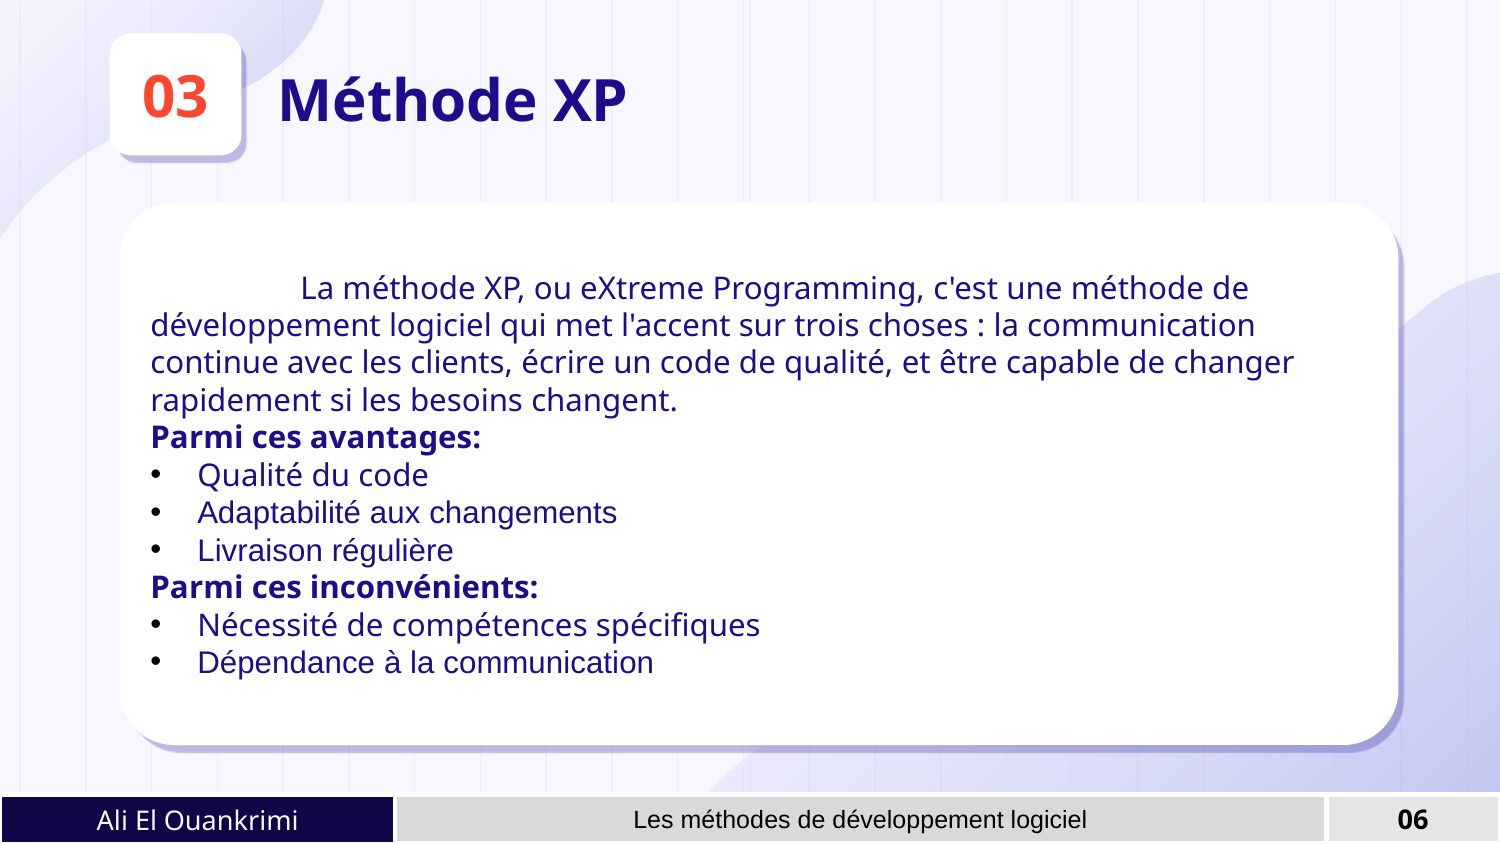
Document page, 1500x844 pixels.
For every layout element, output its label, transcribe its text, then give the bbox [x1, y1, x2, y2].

text_box Les méthodes de développement logiciel [397, 792, 1324, 844]
text_box La méthode XP, ou eXtreme Programming, c'est une méthode de développement logiciel qui met l'accent sur trois choses : la communication continue avec les clients, écrire un code de qualité, et être capable de changer rapidement si les besoins changent. Parmi ces avantages: Qualité du code Adaptabilité aux changements Livraison régulière Parmi ces inconvénients: Nécessité de compétences spécifiques Dépendance à la communication [119, 202, 1399, 746]
text_box 06 [1324, 792, 1500, 844]
text_box 03 [86, 29, 265, 160]
text_box Ali El Ouankrimi [0, 792, 397, 844]
text_box Méthode XP [265, 48, 1182, 156]
